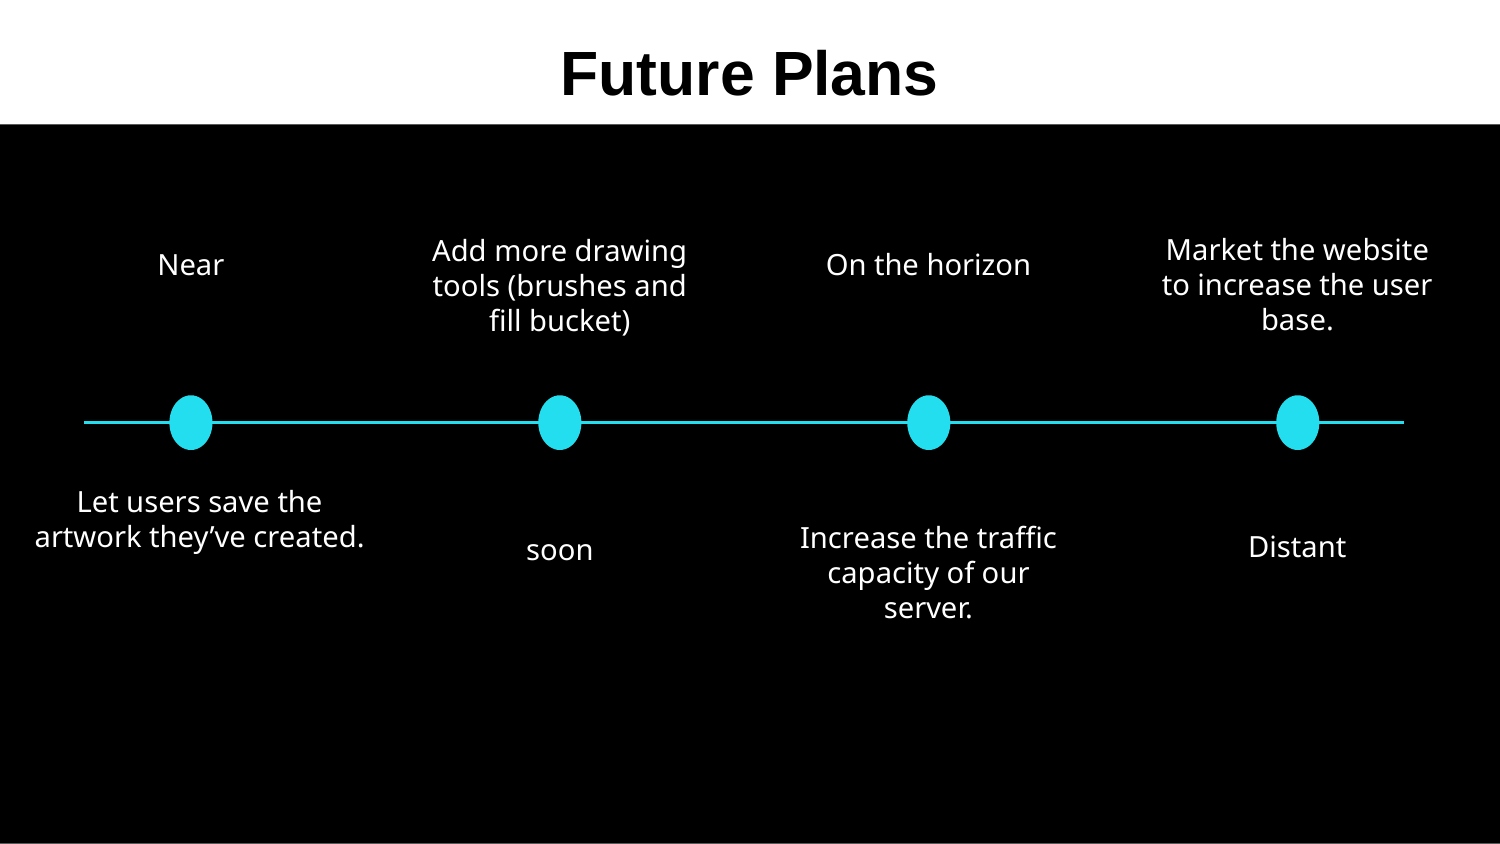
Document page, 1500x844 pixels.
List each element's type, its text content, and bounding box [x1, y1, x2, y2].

text_box [0, 124, 1500, 844]
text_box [14, 215, 1450, 822]
title Future Plans [51, 18, 1449, 125]
